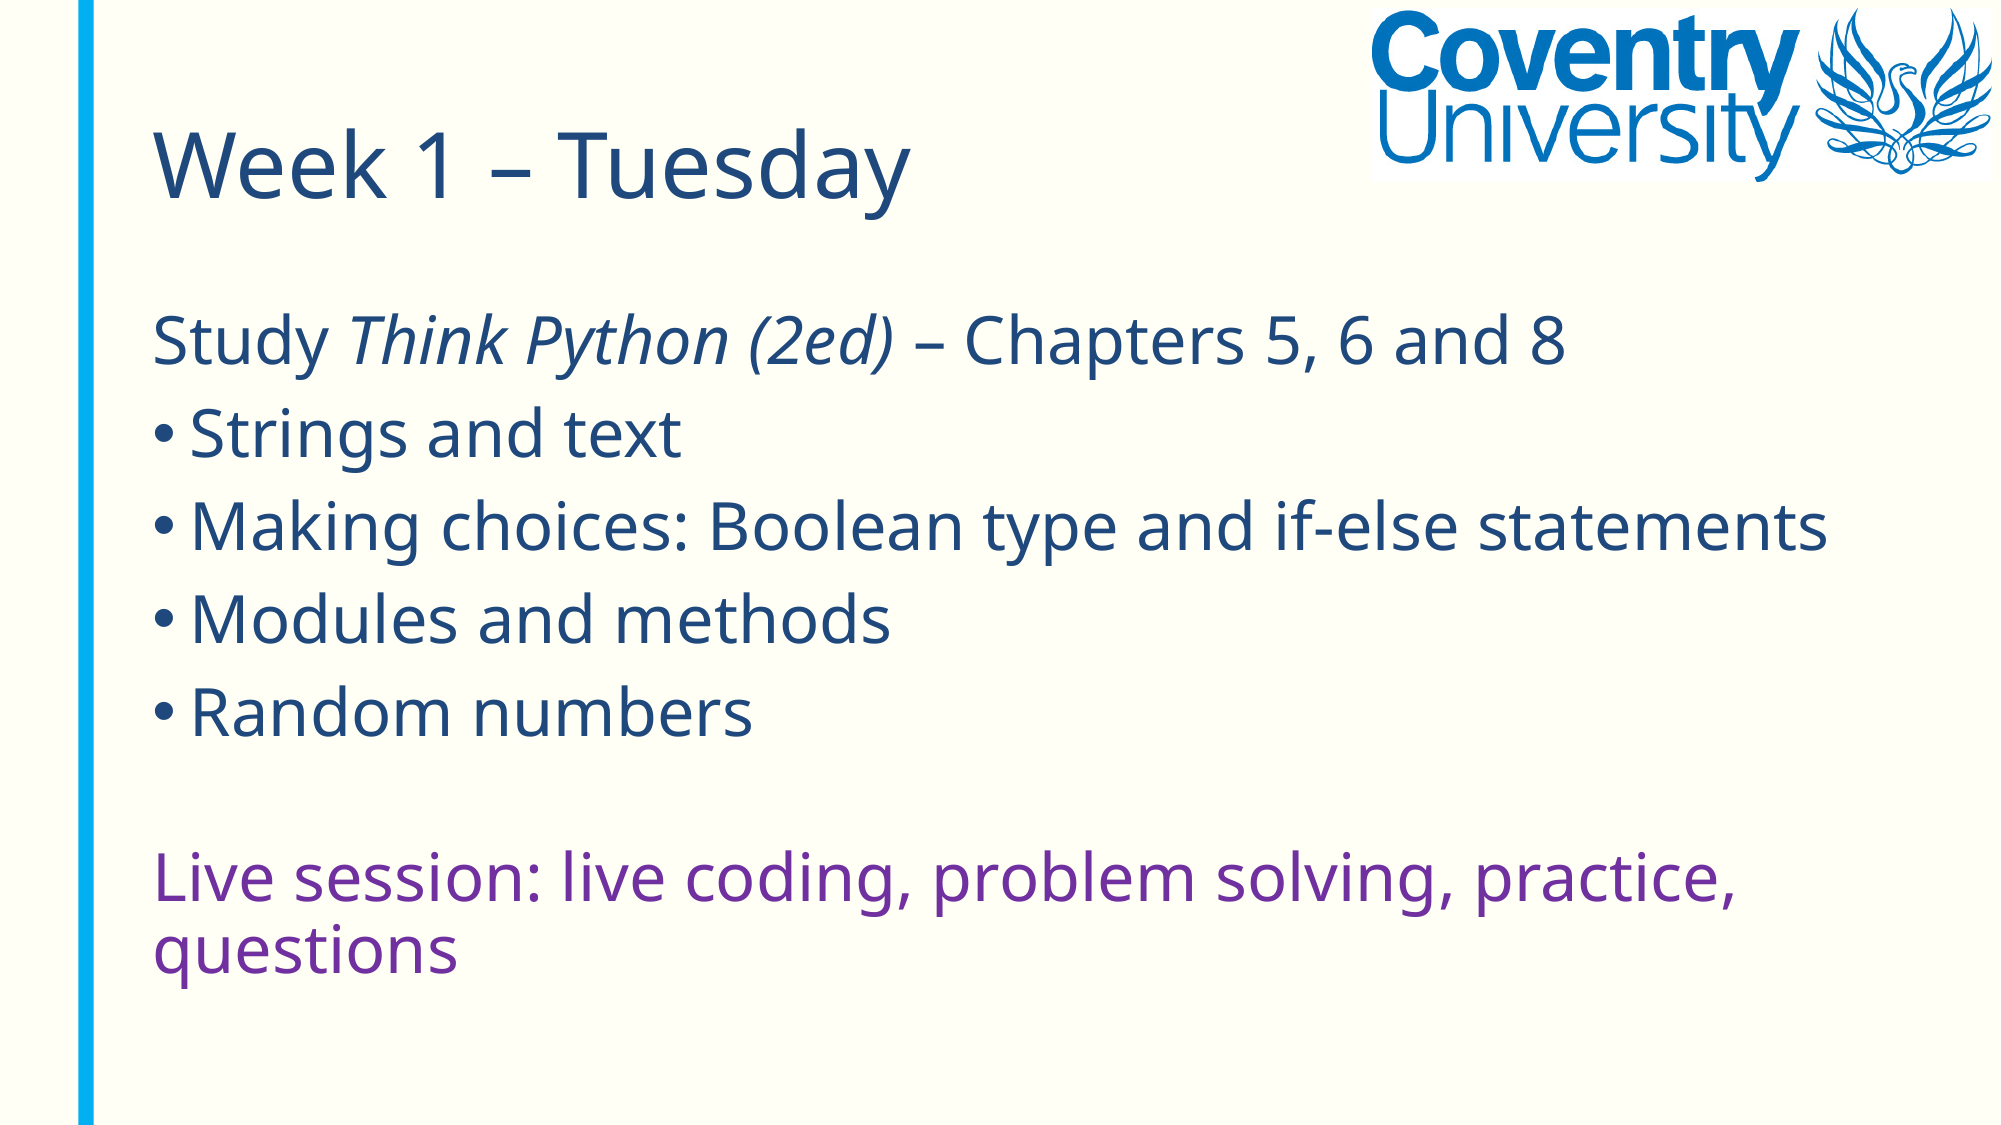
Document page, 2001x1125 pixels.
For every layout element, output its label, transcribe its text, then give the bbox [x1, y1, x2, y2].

picture [1372, 8, 1992, 182]
title Week 1 – Tuesday [137, 59, 1863, 278]
list Study Think Python (2ed) – Chapters 5, 6 and 8 Strings and text Making choices: Boolean type and if-else statements Modules and methods Random numbers Live session: live coding, problem solving, practice, questions [137, 299, 1863, 1014]
